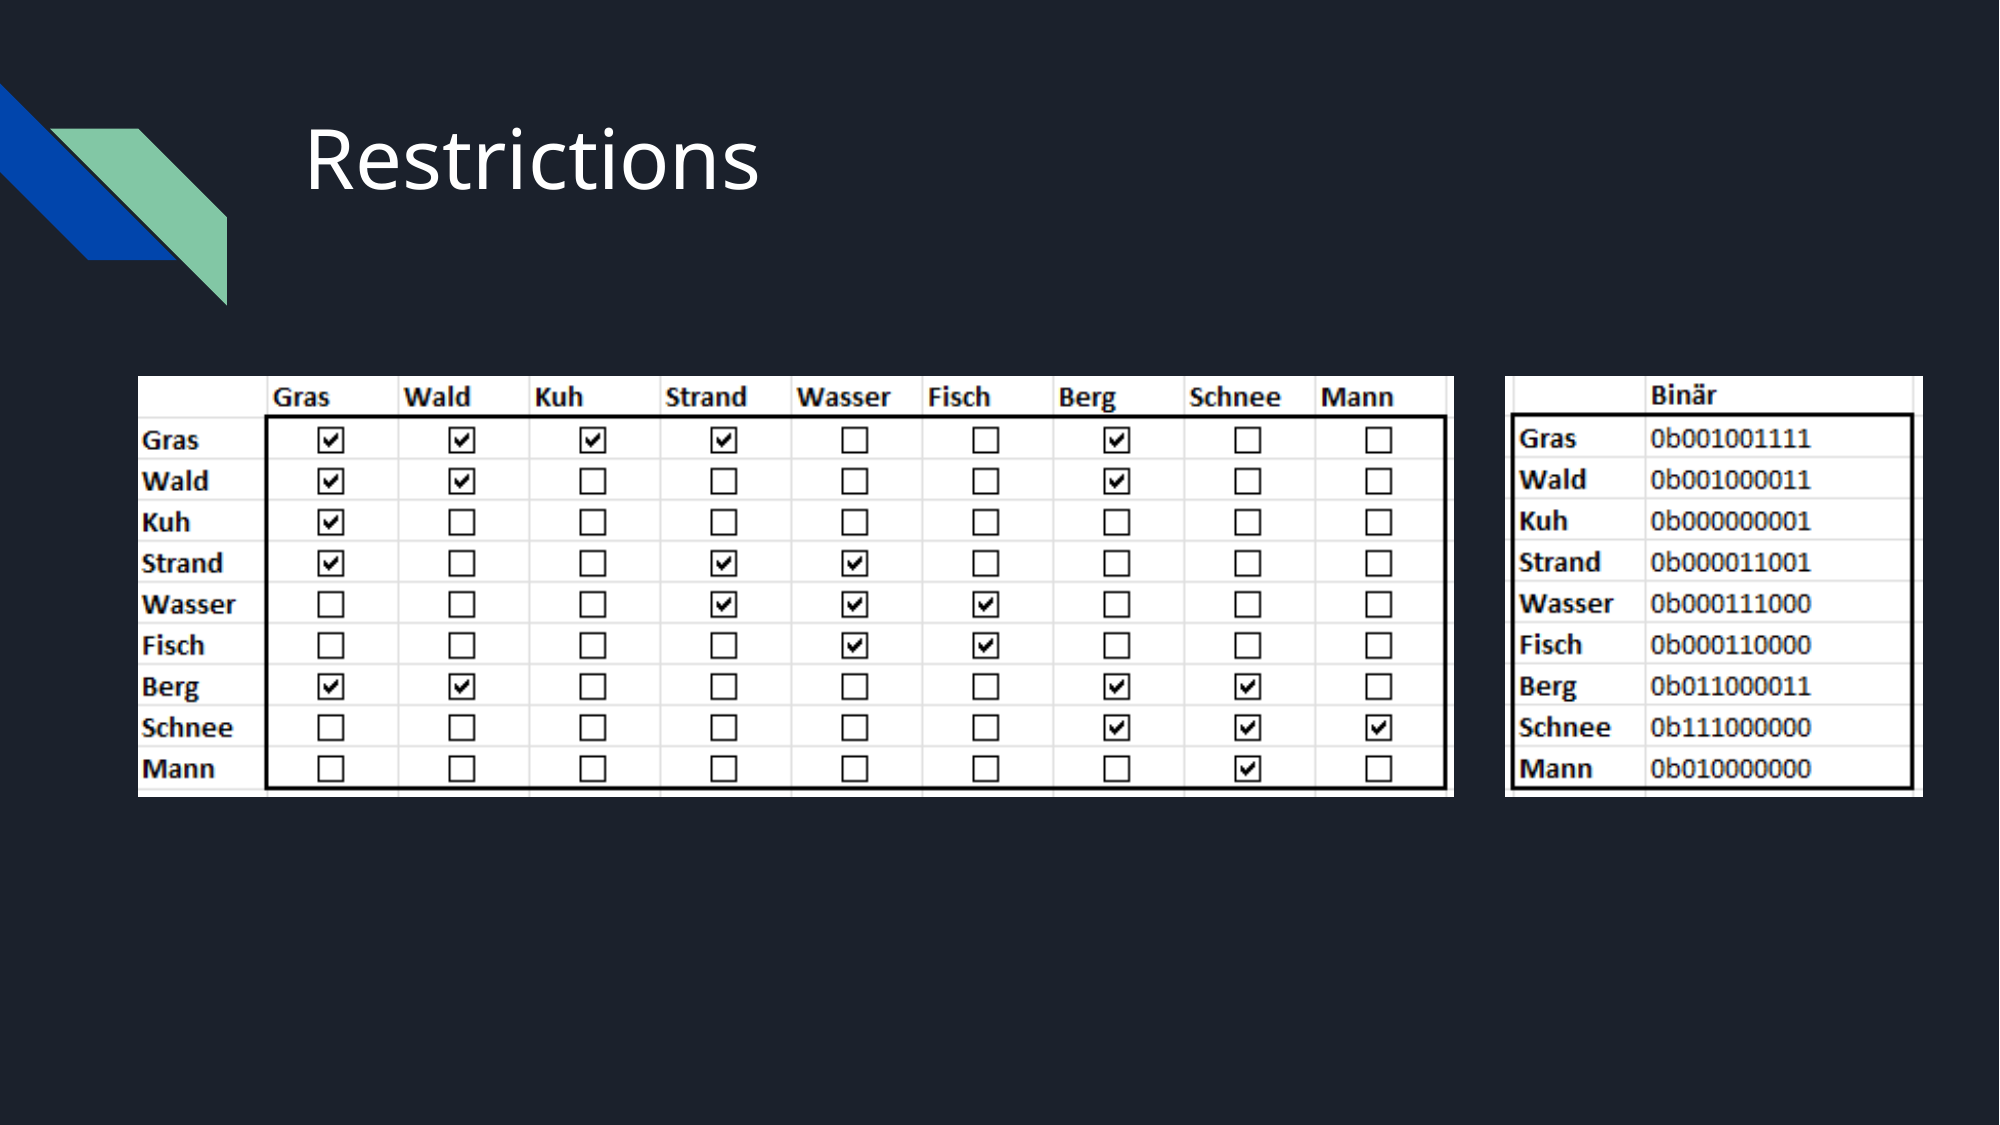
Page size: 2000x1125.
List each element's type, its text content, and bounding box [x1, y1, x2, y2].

title Restrictions [283, 86, 1823, 287]
text_box [283, 342, 1793, 417]
picture [138, 376, 1455, 797]
picture [1505, 376, 1924, 797]
